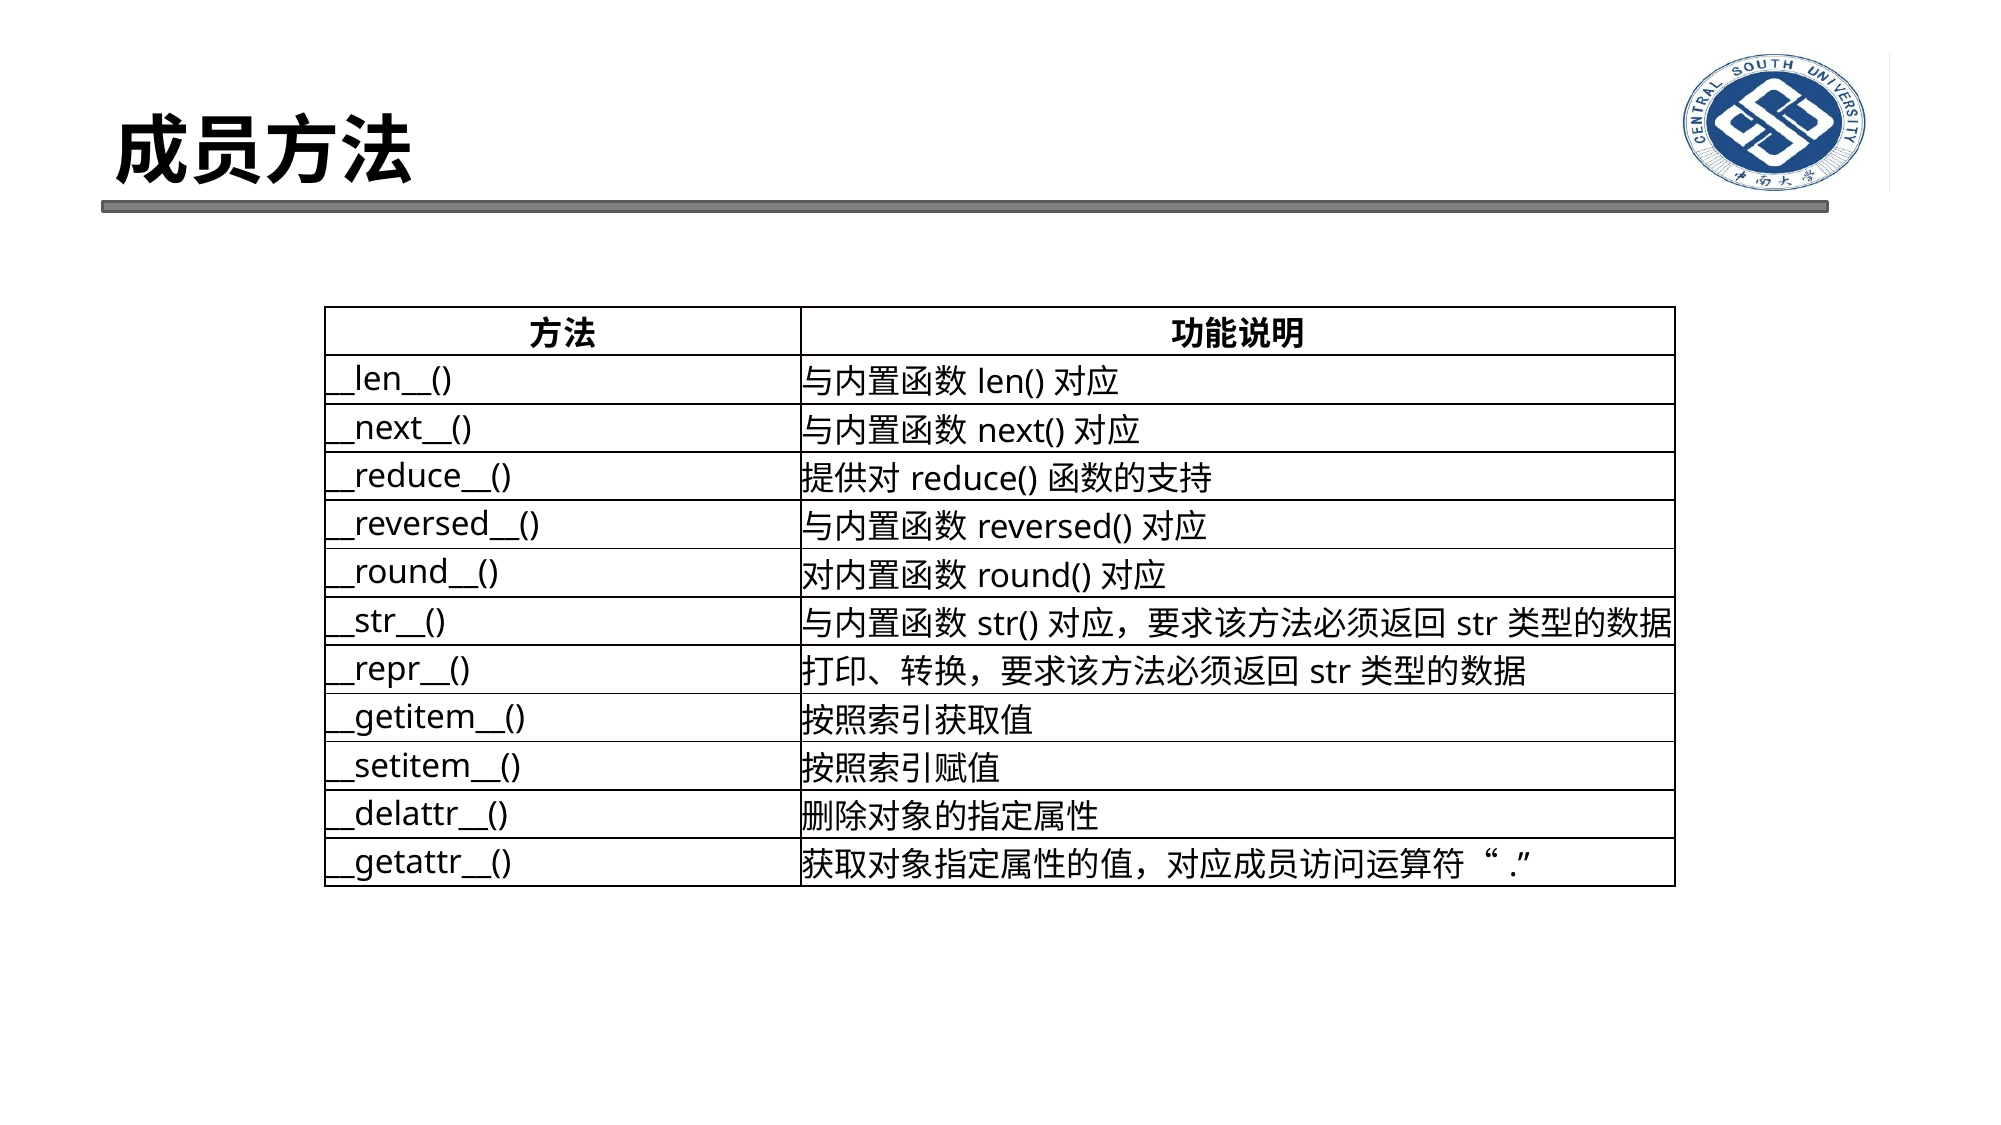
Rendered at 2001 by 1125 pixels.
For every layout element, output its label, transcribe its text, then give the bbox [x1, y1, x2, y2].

table_header 方法 [326, 308, 800, 354]
table_cell 对内置函数round()对应 [802, 549, 1674, 596]
table_cell __delattr__() [326, 791, 800, 837]
table_cell 按照索引赋值 [802, 742, 1674, 789]
table_cell __str__() [326, 598, 800, 644]
table_cell 获取对象指定属性的值，对应成员访问运算符“.” [802, 839, 1674, 885]
title 成员方法 [99, 12, 1805, 200]
table_cell 按照索引获取值 [802, 694, 1674, 741]
table_header 功能说明 [802, 308, 1674, 354]
table_cell __setitem__() [326, 742, 800, 789]
table_cell 与内置函数next()对应 [802, 405, 1674, 451]
table_cell 与内置函数str()对应，要求该方法必须返回str类型的数据 [802, 598, 1674, 644]
table_cell 打印、转换，要求该方法必须返回str类型的数据 [802, 646, 1674, 693]
table_cell 提供对reduce()函数的支持 [802, 453, 1674, 499]
table_cell __repr__() [326, 646, 800, 693]
table_cell __next__() [326, 405, 800, 451]
table_cell __reduce__() [326, 453, 800, 499]
table_cell __reversed__() [326, 501, 800, 548]
picture [1805, 52, 1890, 192]
table_cell 与内置函数len()对应 [802, 356, 1674, 403]
table_cell __getitem__() [326, 694, 800, 741]
table_cell __getattr__() [326, 839, 800, 885]
table_cell 删除对象的指定属性 [802, 791, 1674, 837]
table_cell __round__() [326, 549, 800, 596]
table_cell 与内置函数reversed()对应 [802, 501, 1674, 548]
table_cell __len__() [326, 356, 800, 403]
